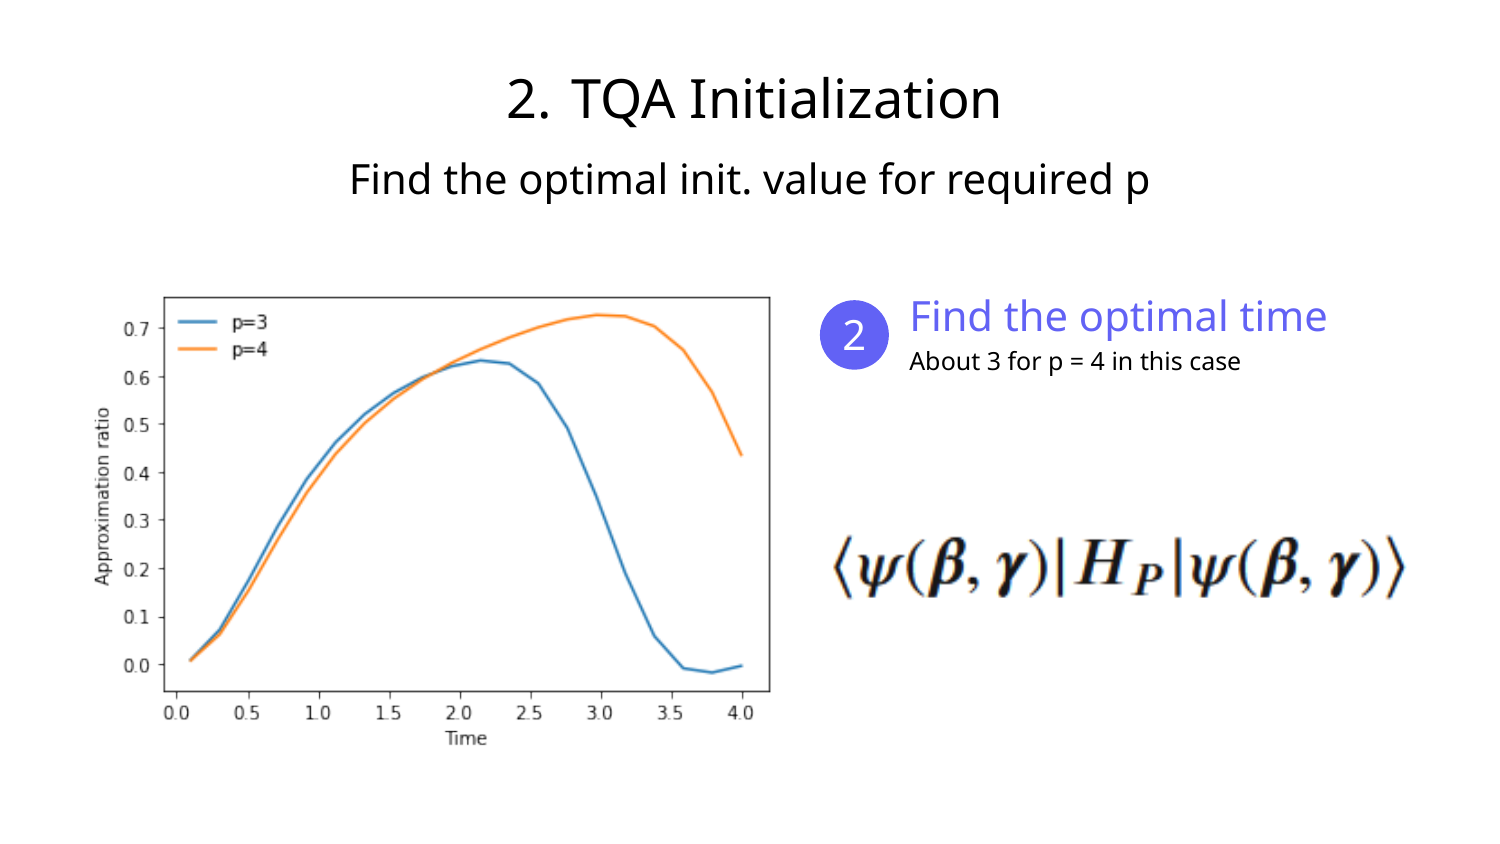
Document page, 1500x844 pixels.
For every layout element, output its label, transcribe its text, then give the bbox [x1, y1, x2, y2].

text_box Find the optimal init. value for required p [329, 149, 1171, 206]
picture [83, 286, 782, 760]
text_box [819, 286, 1382, 381]
title TQA Initialization [329, 49, 1171, 144]
picture [819, 500, 1424, 618]
